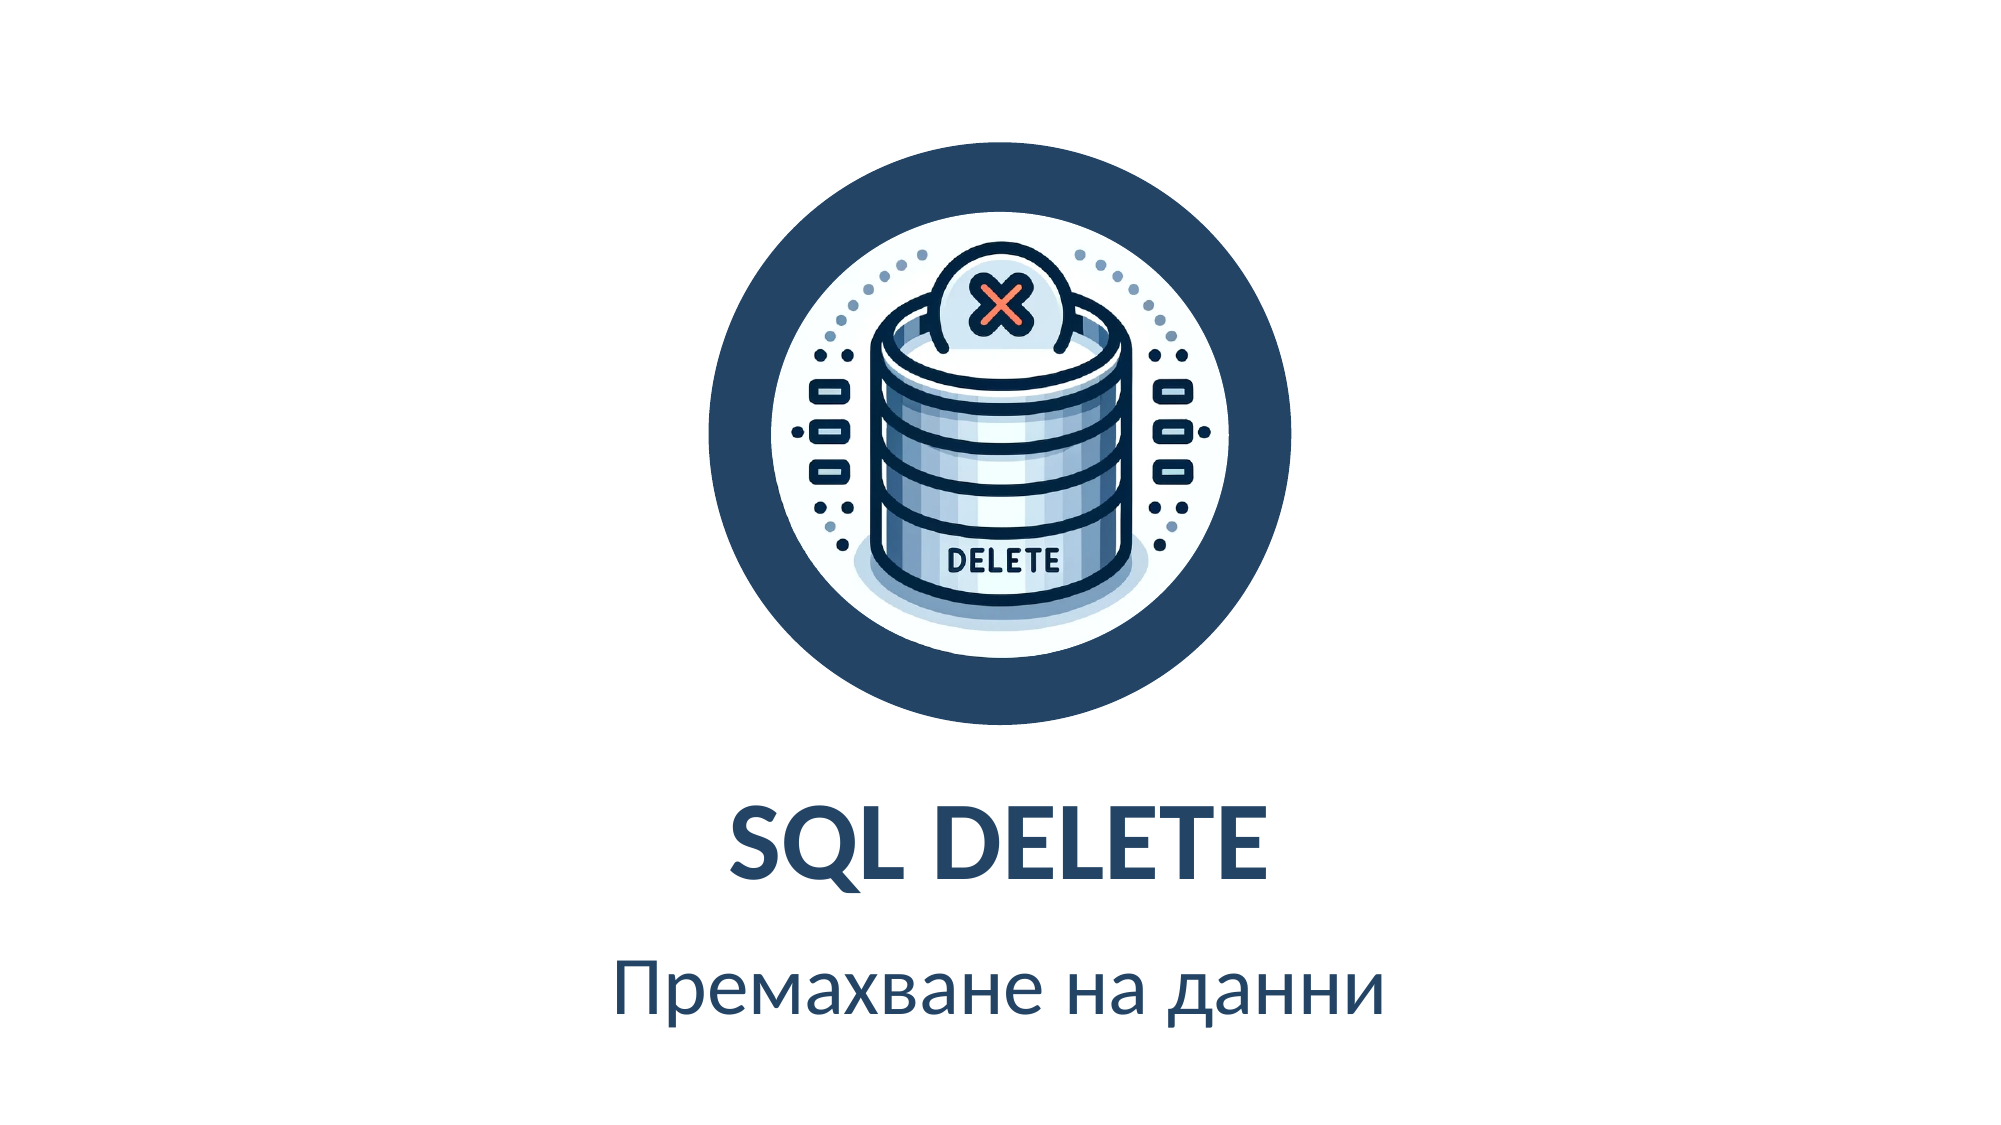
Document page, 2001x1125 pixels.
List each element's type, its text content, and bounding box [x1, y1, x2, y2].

subtitle Премахване на данни [100, 916, 1900, 1043]
title SQL DELETE [100, 771, 1900, 898]
picture [770, 211, 1229, 659]
